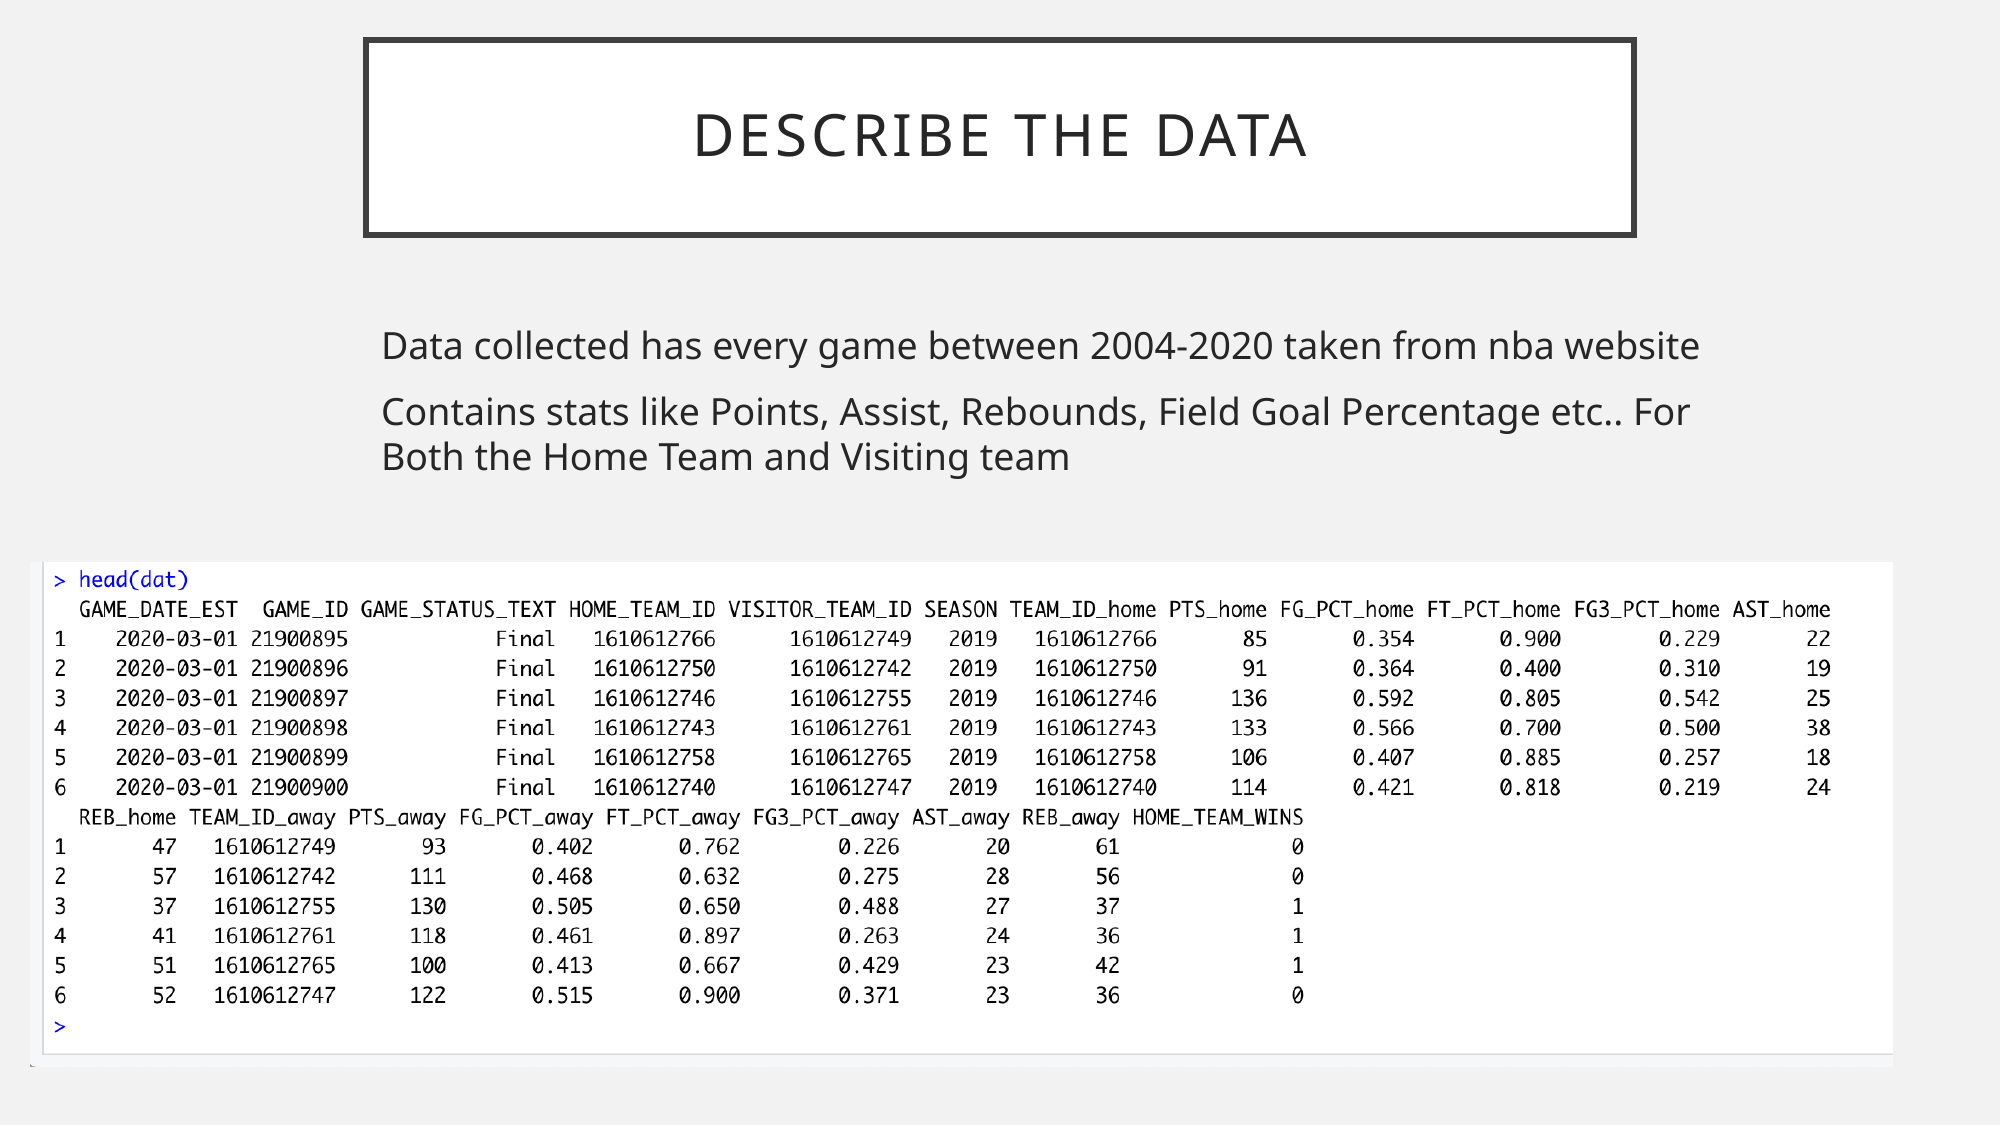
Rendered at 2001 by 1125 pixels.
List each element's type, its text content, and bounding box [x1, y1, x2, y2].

title Describe the data [363, 37, 1637, 238]
text_box Data collected has every game between 2004-2020 taken from nba website Contains stats like Points, Assist, Rebounds, Field Goal Percentage etc.. For Both the Home Team and Visiting team [366, 314, 1730, 510]
picture [30, 562, 1893, 1067]
